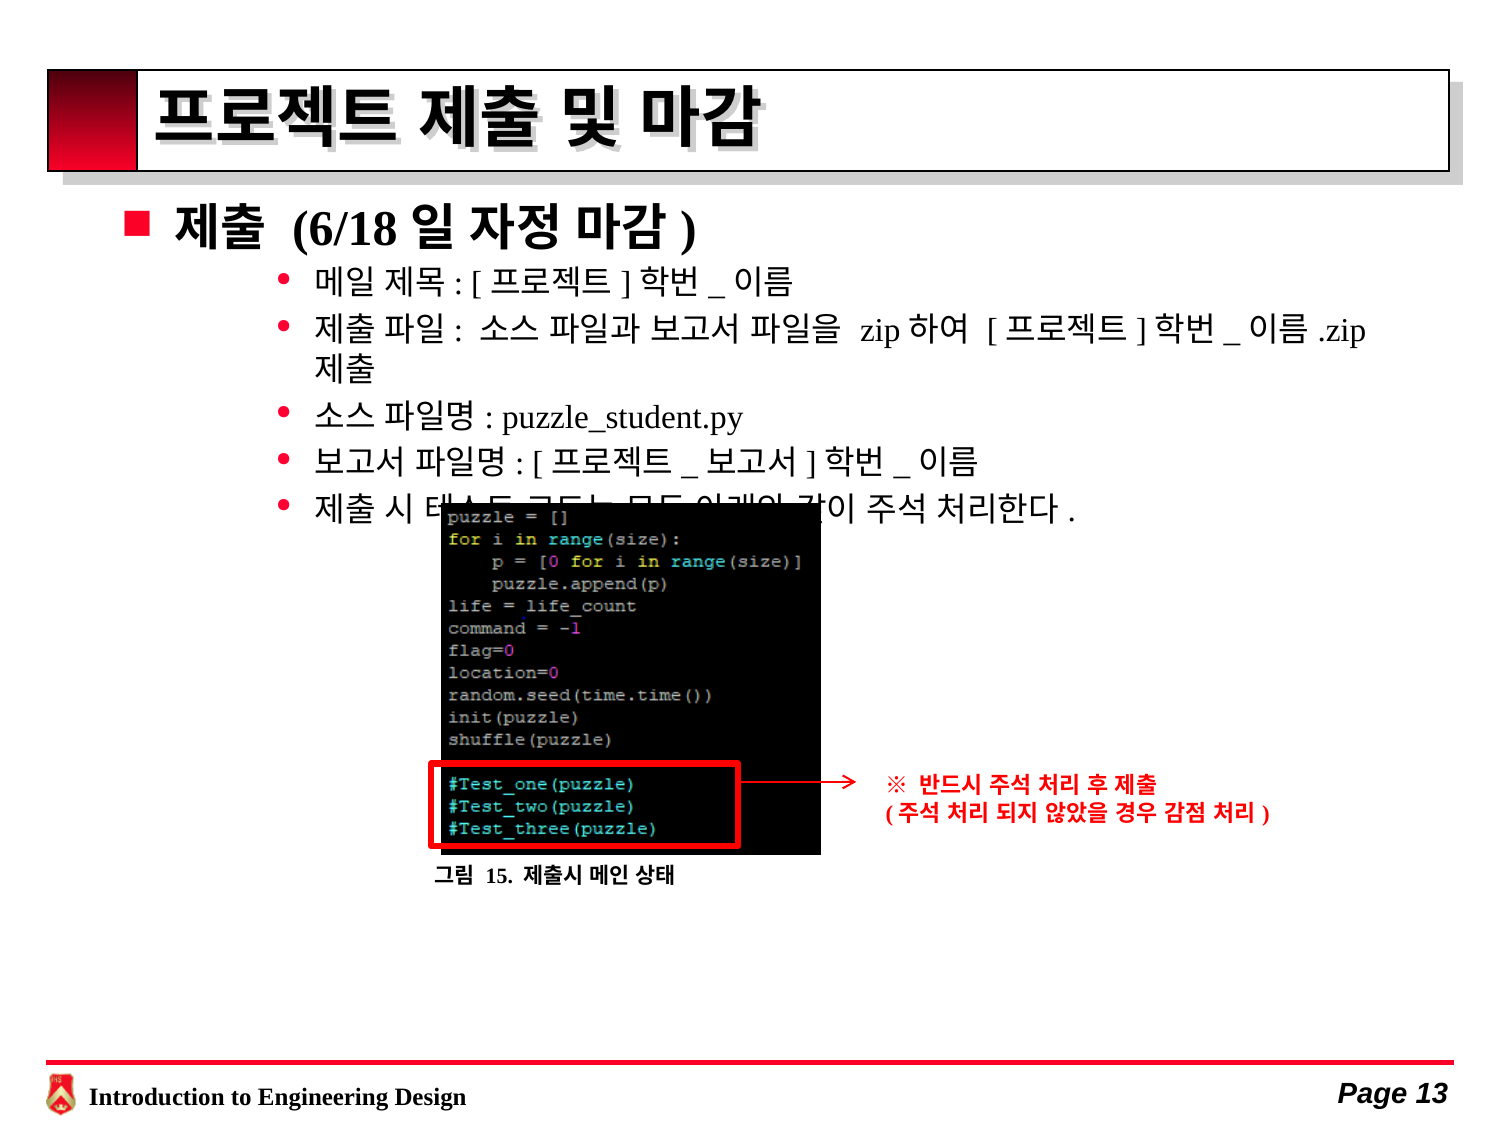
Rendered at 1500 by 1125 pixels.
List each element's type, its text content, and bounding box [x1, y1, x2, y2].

picture [44, 1068, 80, 1119]
text_box ※ 반드시 주석 처리 후 제출 (주석 처리 되지 않았을 경우 감점 처리) [870, 763, 1285, 834]
text_box [431, 763, 436, 846]
slide_number Page 12 [1301, 1066, 1464, 1117]
text_box 그림 15. 제출시 메인 상태 [371, 853, 739, 895]
title 프로젝트 제출 및 마감 [138, 65, 1455, 179]
picture [441, 502, 822, 855]
list 제출 (6/18일 자정 마감) 메일 제목: [프로젝트]학번_이름 제출 파일: 소스 파일과 보고서 파일을 zip하여 [프로젝트]학번_이름.zip 제출 소스 파일명: puzzle_student.py 보고서 파일명: [프로젝트_보고서]학번_이름 제출 시 테스트 코드는 모두 아래와 같이 주석 처리한다. Late 없음 Copy 적발 시 0점 처리 [112, 187, 1450, 1050]
